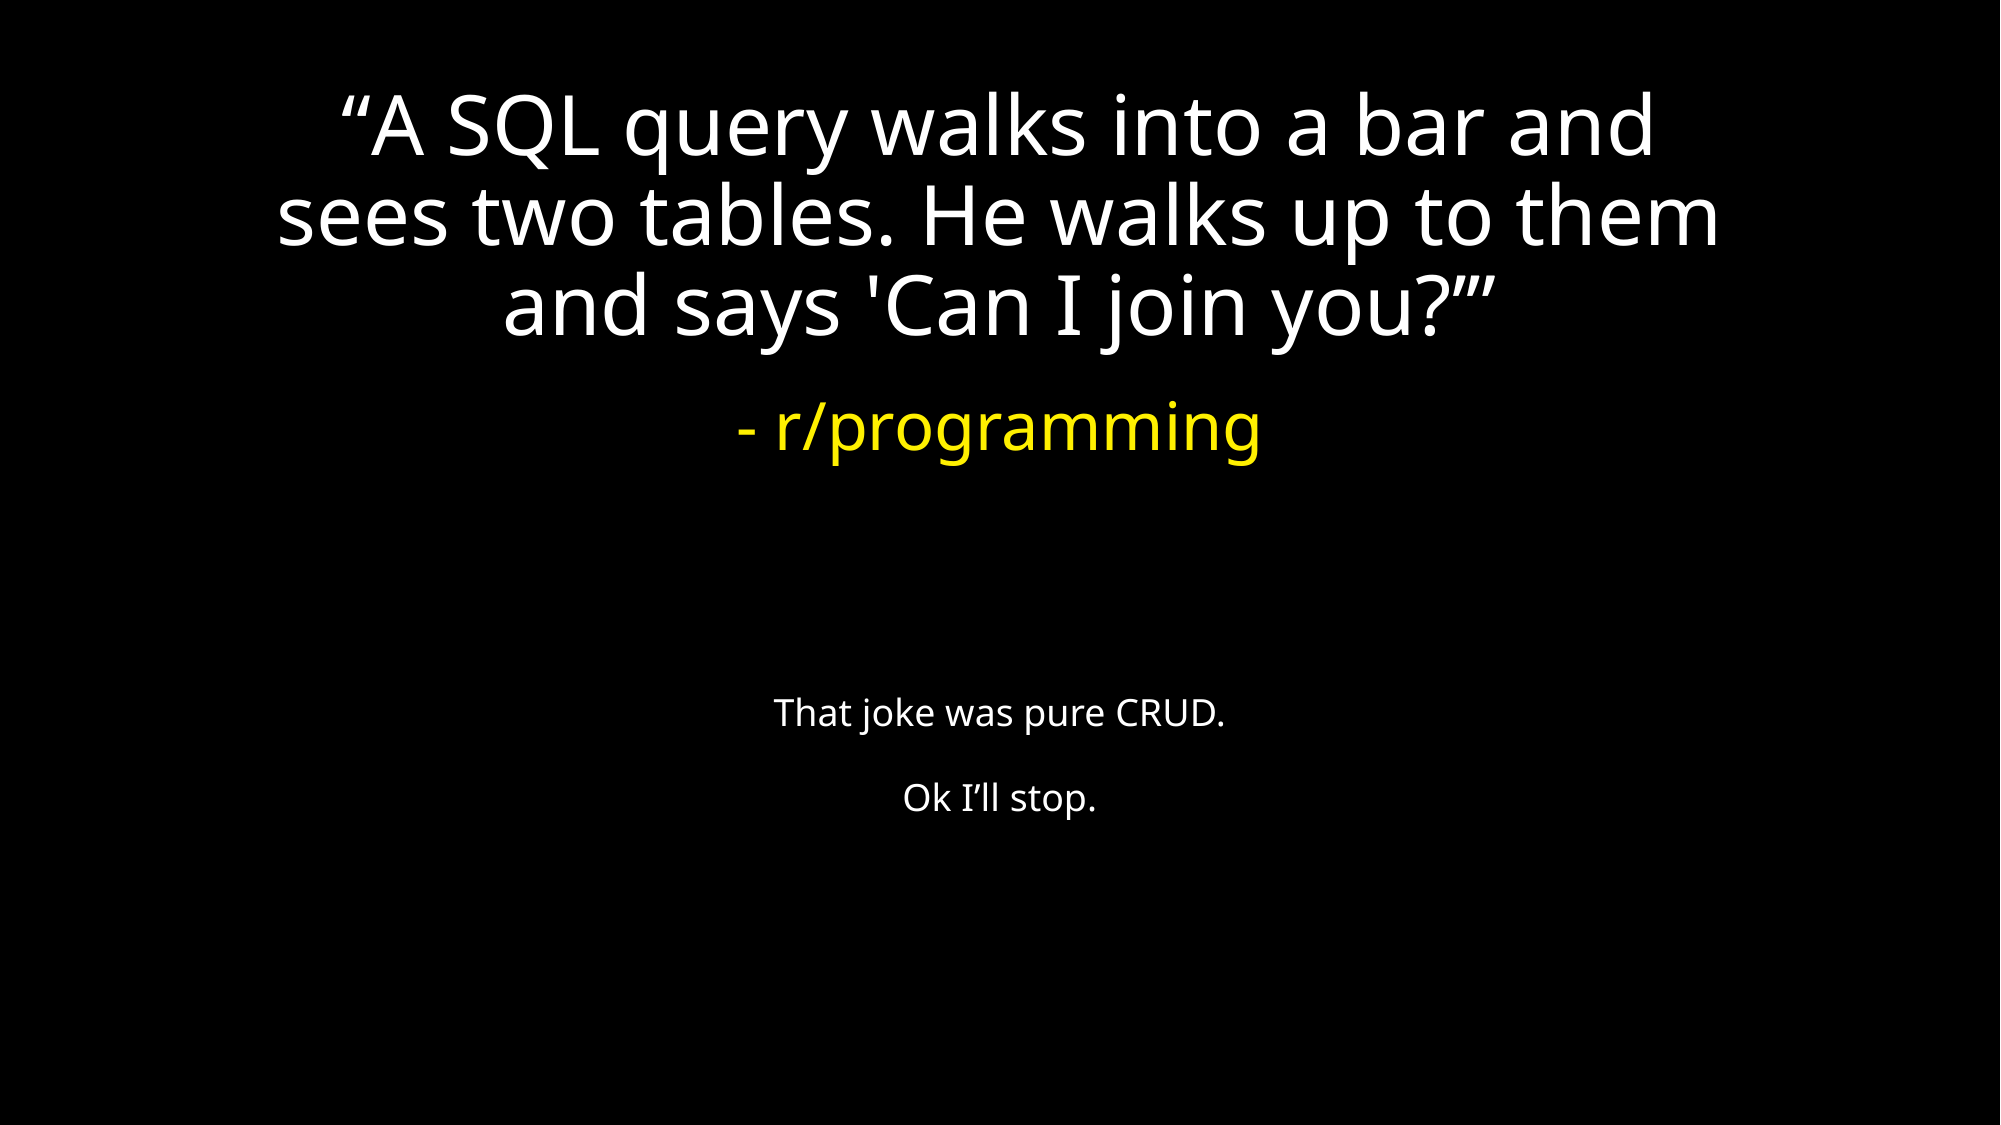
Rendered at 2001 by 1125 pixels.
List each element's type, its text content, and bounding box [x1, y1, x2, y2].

text_box That joke was pure CRUD. [758, 681, 1241, 742]
text_box Ok I’ll stop. [887, 766, 1113, 827]
text_box - r/programming [249, 385, 1750, 657]
text_box “A SQL query walks into a bar and sees two tables. He walks up to them and says 'Can I join you?’” [249, 76, 1750, 385]
